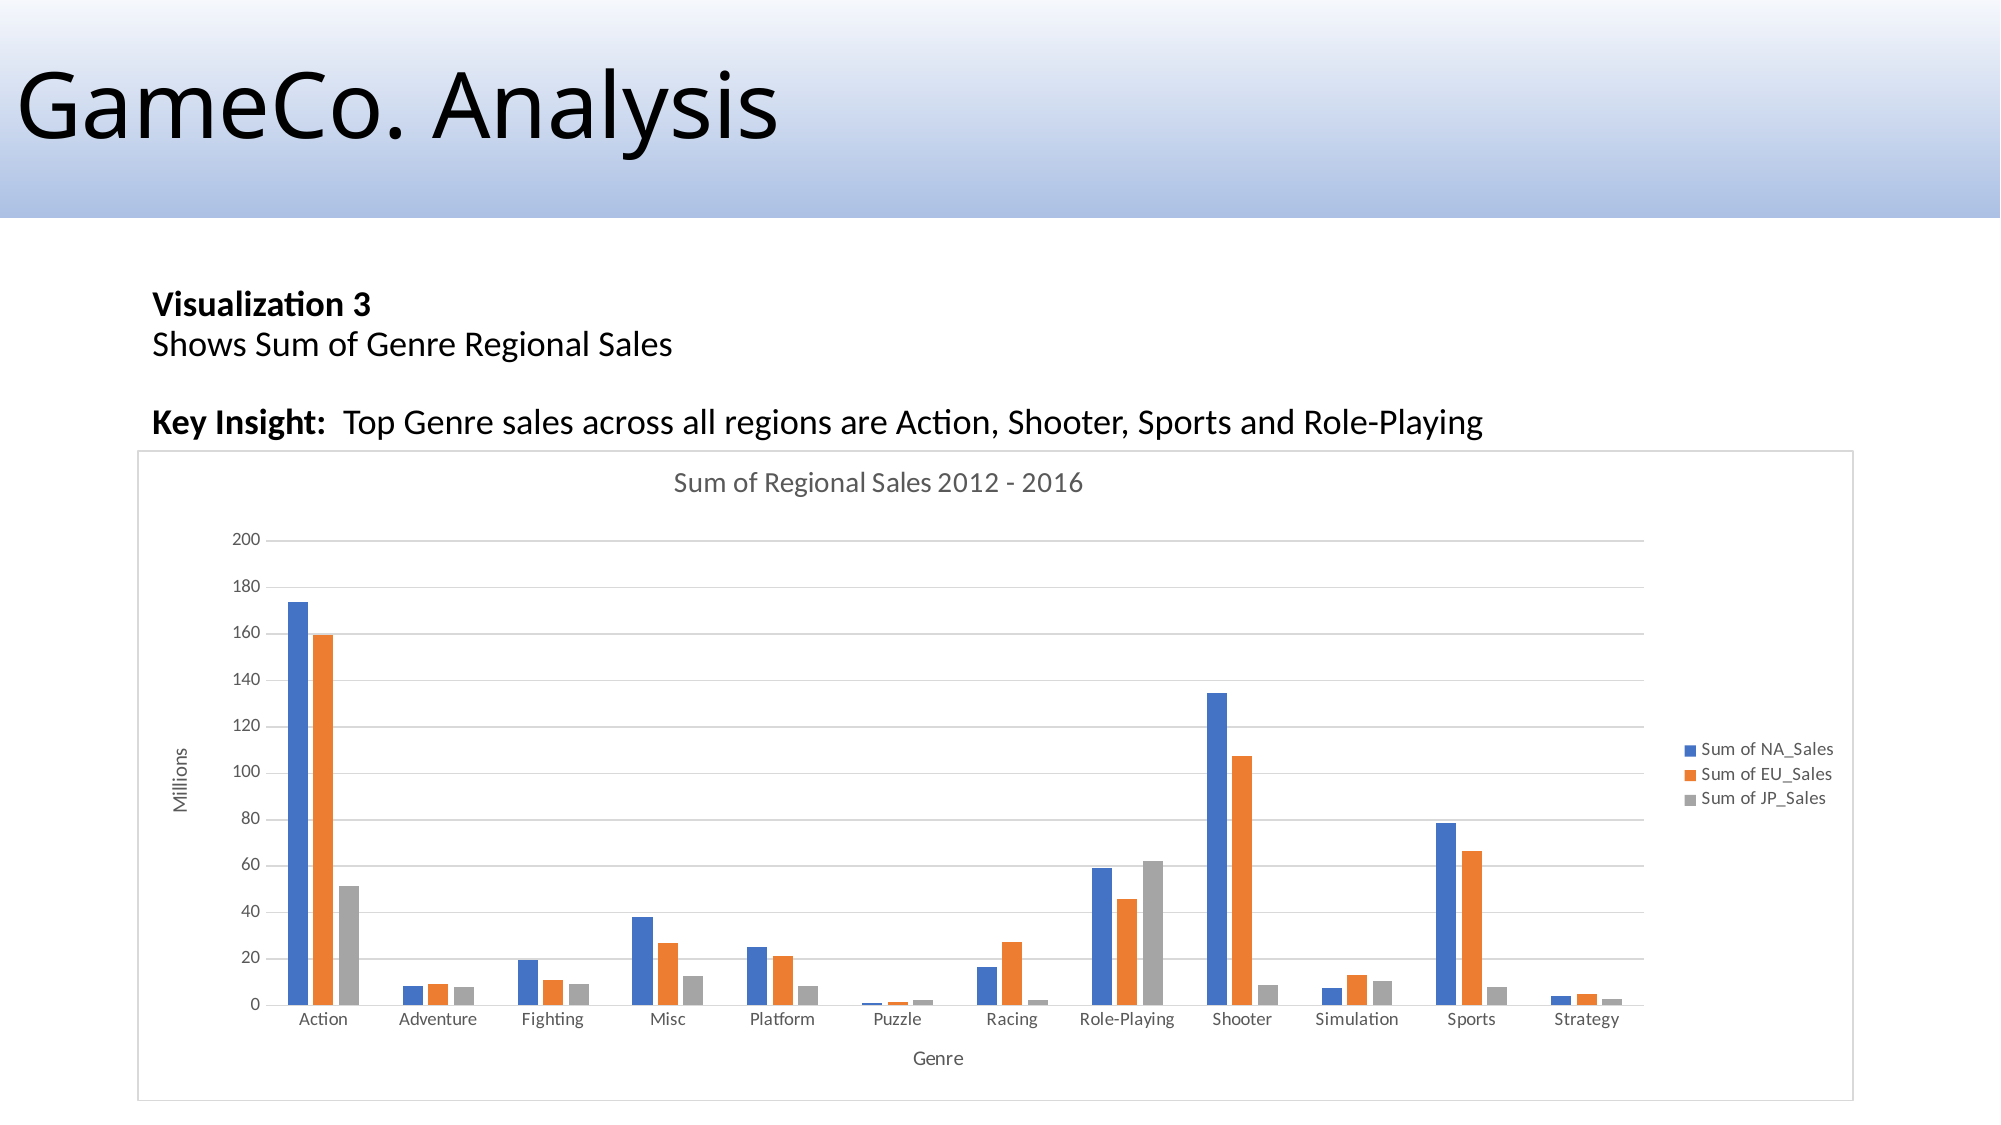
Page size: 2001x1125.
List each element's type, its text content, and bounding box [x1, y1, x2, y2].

text_box GameCo. Analysis [0, 0, 2000, 218]
chart [137, 449, 1854, 1102]
title Visualization 3 Shows Sum of Genre Regional Sales Key Insight: Top Genre sales across all regions are Action, Shooter, Sports and Role-Playing [137, 277, 1863, 450]
